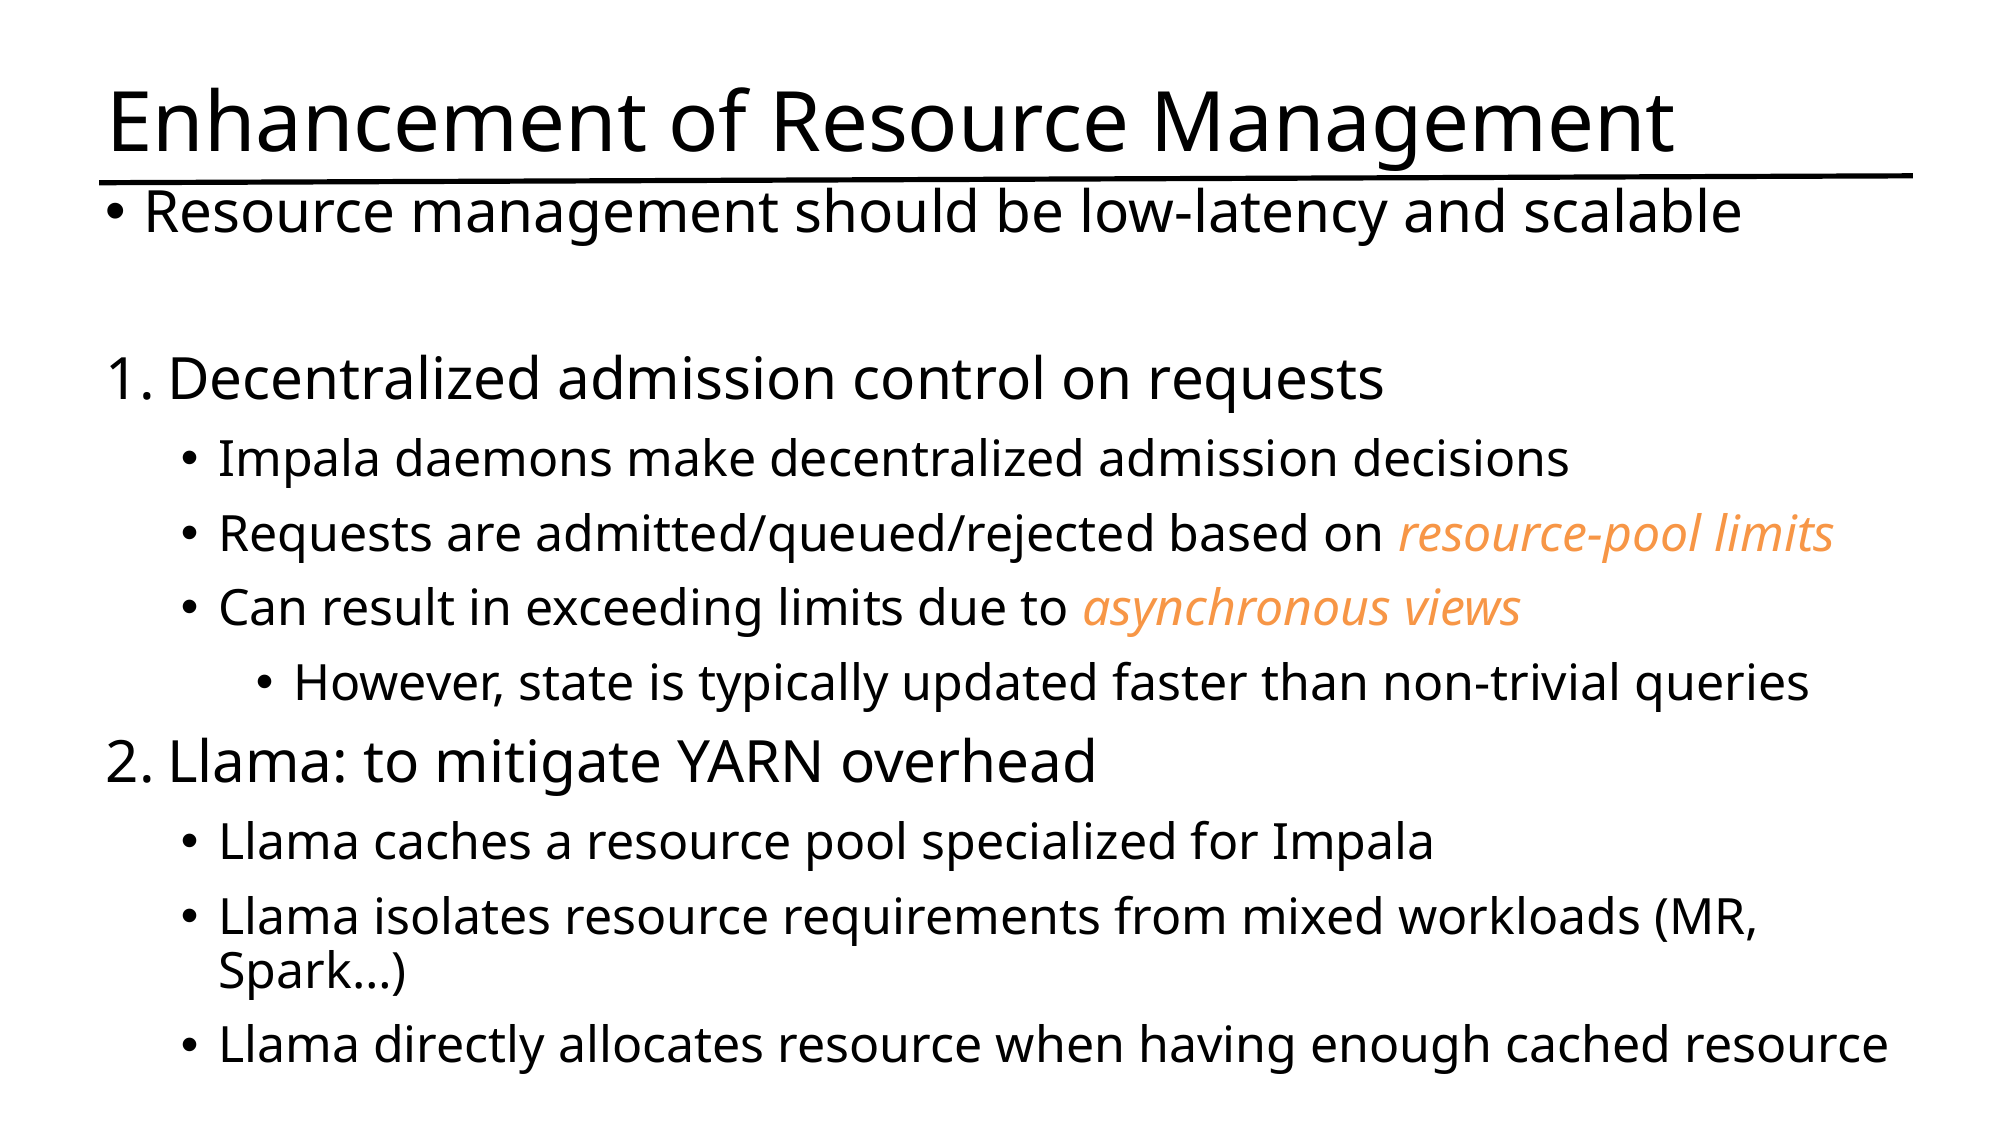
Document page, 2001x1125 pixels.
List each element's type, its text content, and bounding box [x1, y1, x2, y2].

list Resource management should be low-latency and scalable Decentralized admission control on requests Impala daemons make decentralized admission decisions Requests are admitted/queued/rejected based on resource-pool limits Can result in exceeding limits due to asynchronous views However, state is typically updated faster than non-trivial queries Llama: to mitigate YARN overhead Llama caches a resource pool specialized for Impala Llama isolates resource requirements from mixed workloads (MR, Spark…) Llama directly allocates resource when having enough cached resource [97, 206, 1915, 1049]
title Enhancement of Resource Management [98, 15, 1825, 206]
